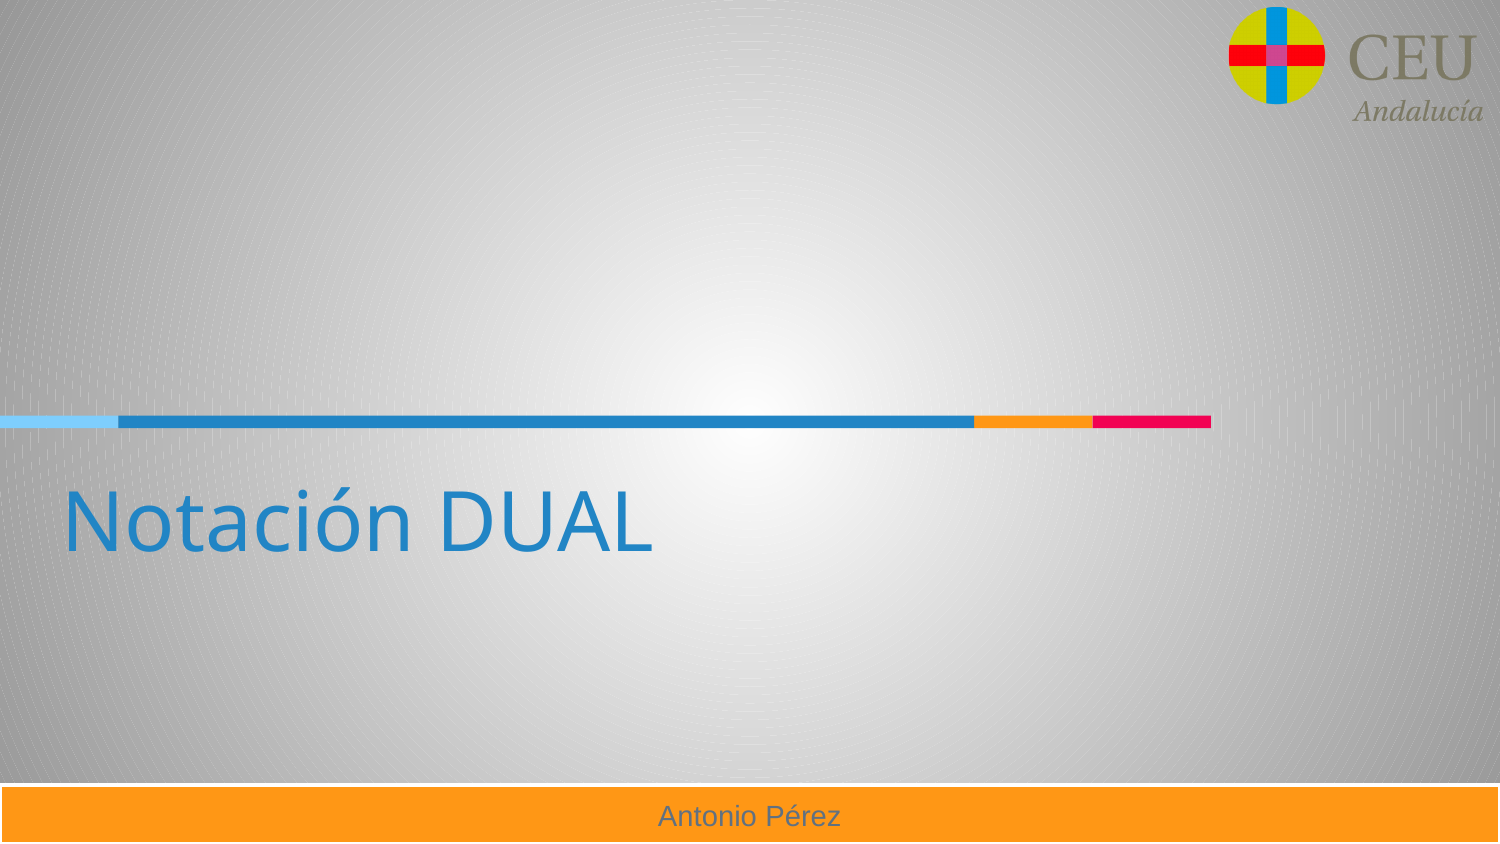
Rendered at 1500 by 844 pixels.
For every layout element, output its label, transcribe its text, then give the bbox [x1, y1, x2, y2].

picture [1216, 0, 1500, 137]
title Notación DUAL [46, 453, 1137, 644]
